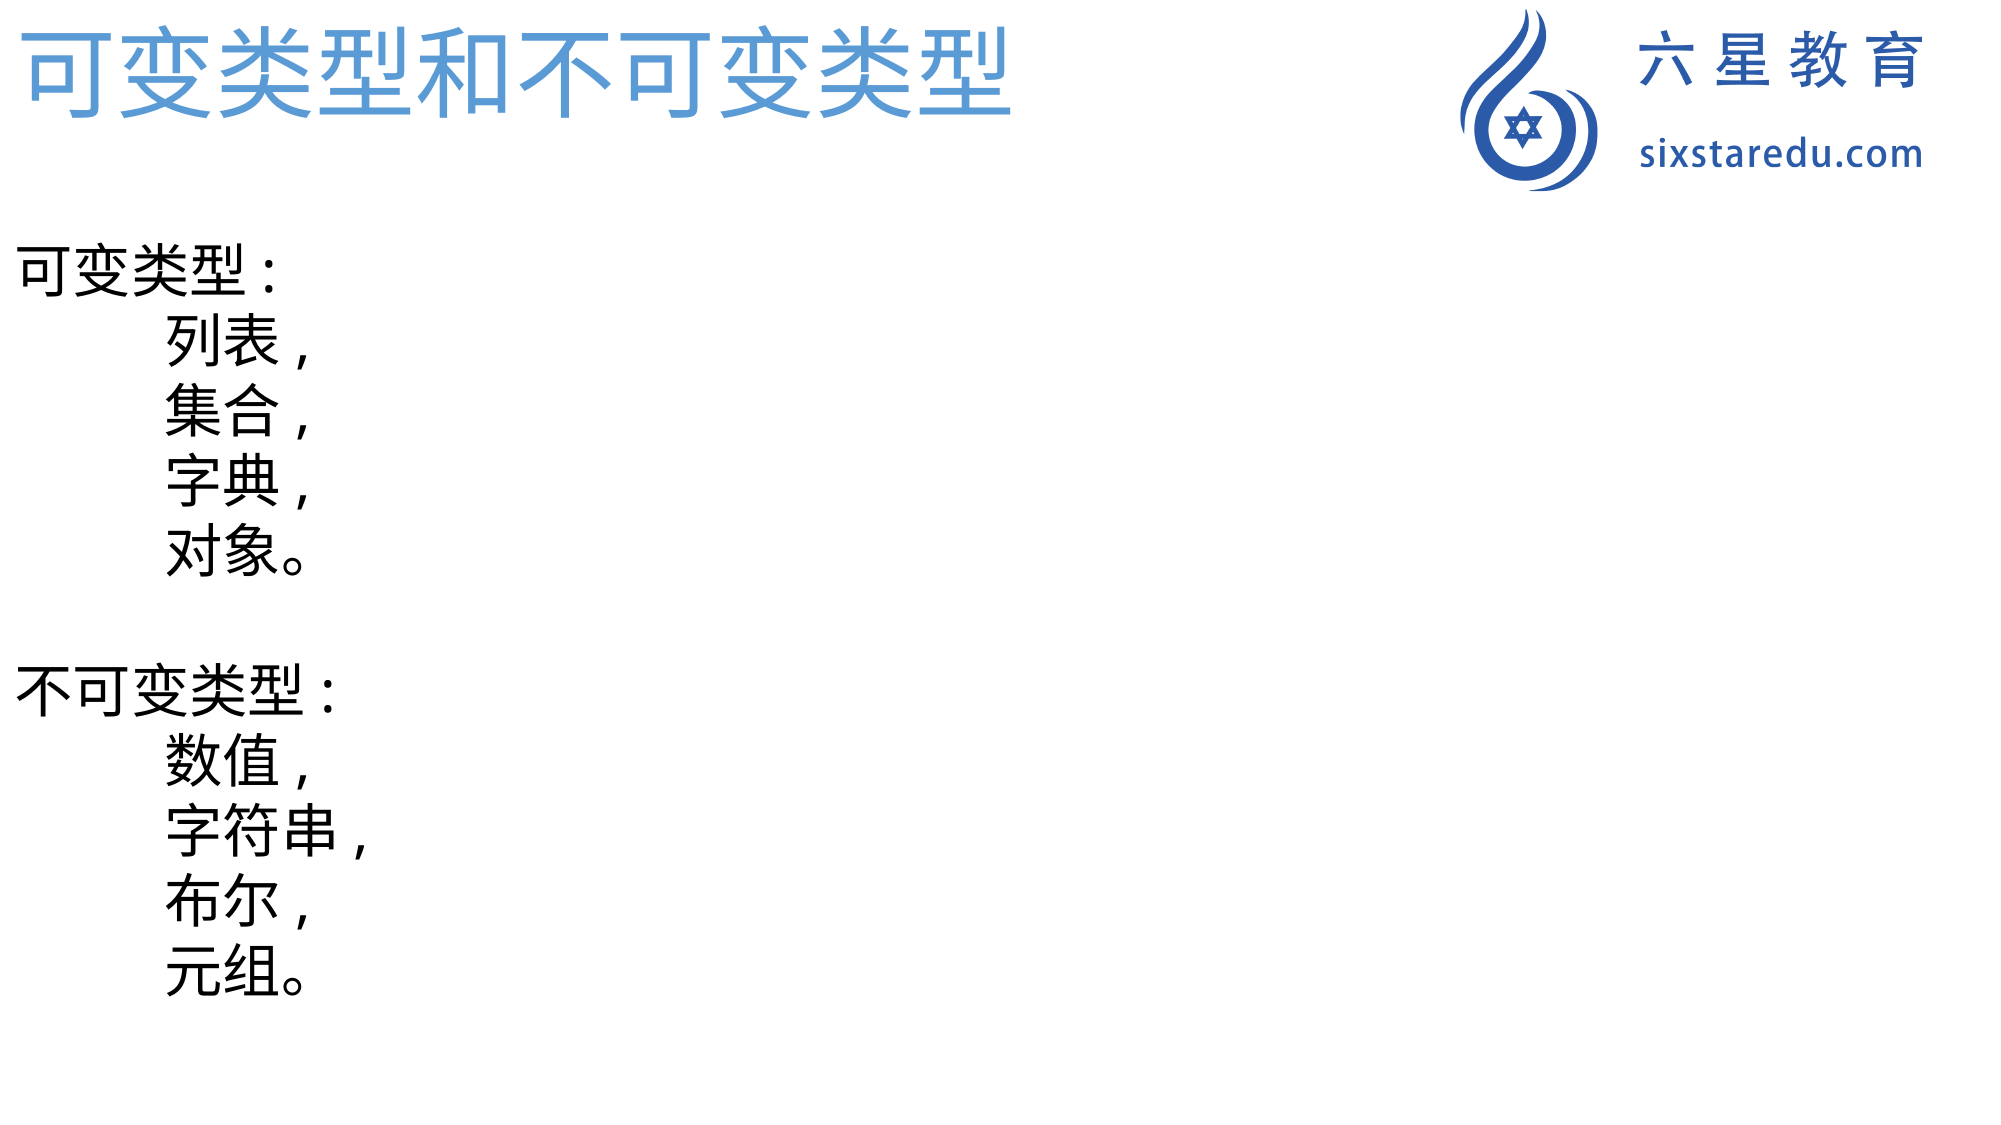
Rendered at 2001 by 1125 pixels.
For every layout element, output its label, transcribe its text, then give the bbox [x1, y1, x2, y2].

picture [1319, 0, 2000, 266]
text_box 可变类型: 列表, 集合, 字典, 对象。 不可变类型: 数值, 字符串, 布尔, 元组。 [0, 227, 2000, 1012]
text_box 可变类型和不可变类型 [1, 3, 1045, 138]
